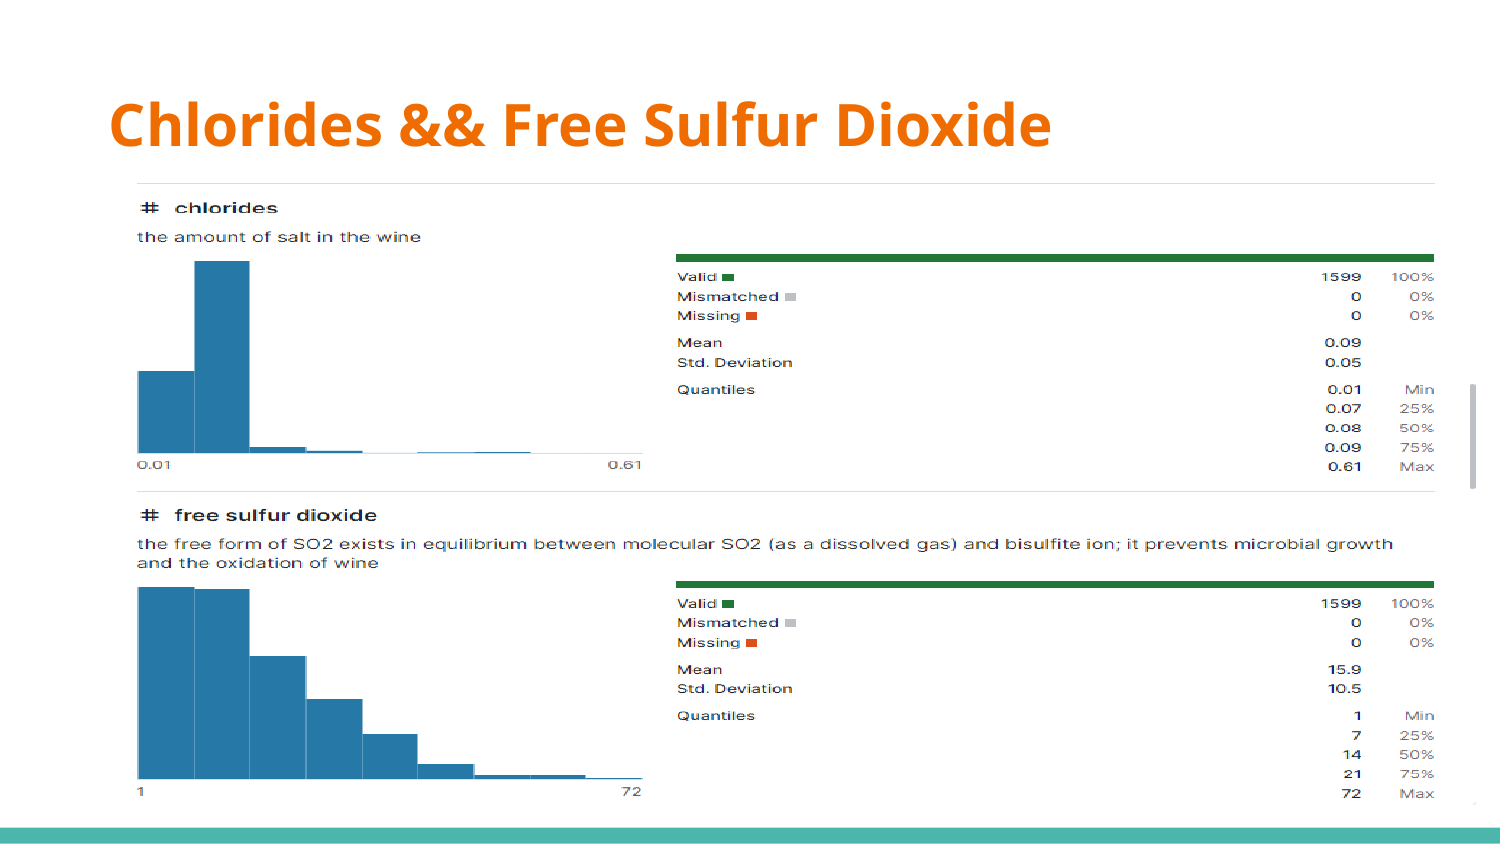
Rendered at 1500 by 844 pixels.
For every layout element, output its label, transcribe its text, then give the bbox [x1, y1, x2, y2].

picture [109, 180, 1477, 806]
title Chlorides && Free Sulfur Dioxide [93, 72, 1492, 174]
